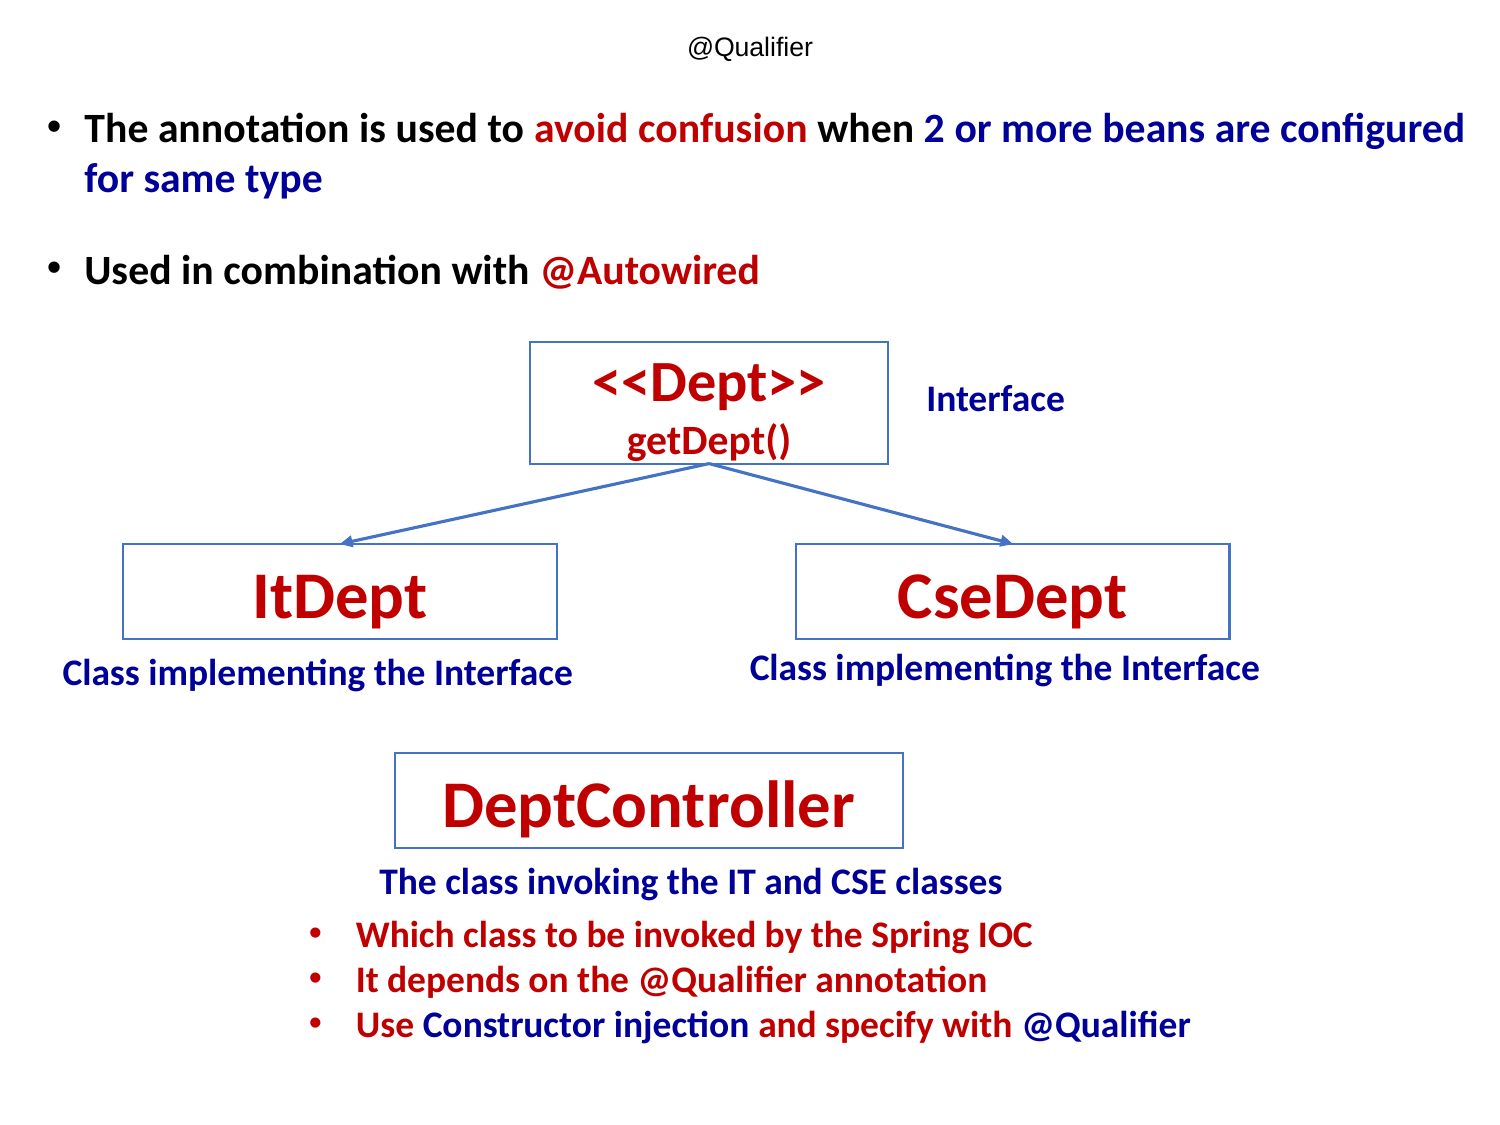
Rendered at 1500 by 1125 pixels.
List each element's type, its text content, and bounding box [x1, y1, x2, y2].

title @Qualifier [103, 25, 1397, 70]
text_box <<Dept>> getDept() [529, 341, 889, 463]
text_box DeptController [394, 752, 904, 849]
text_box Interface [911, 366, 1092, 427]
text_box The class invoking the IT and CSE classes [364, 849, 1019, 902]
text_box ItDept [122, 543, 558, 640]
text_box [708, 463, 1013, 544]
text_box Class implementing the Interface [48, 640, 678, 701]
text_box Which class to be invoked by the Spring IOC It depends on the @Qualifier annotation Use Constructor injection and specify with @Qualifier [294, 902, 1206, 1053]
text_box CseDept [795, 543, 1231, 635]
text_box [340, 463, 708, 544]
text_box Class implementing the Interface [735, 635, 1365, 696]
list The annotation is used to avoid confusion when 2 or more beans are configured for same type Used in combination with @Autowired [31, 93, 1500, 328]
